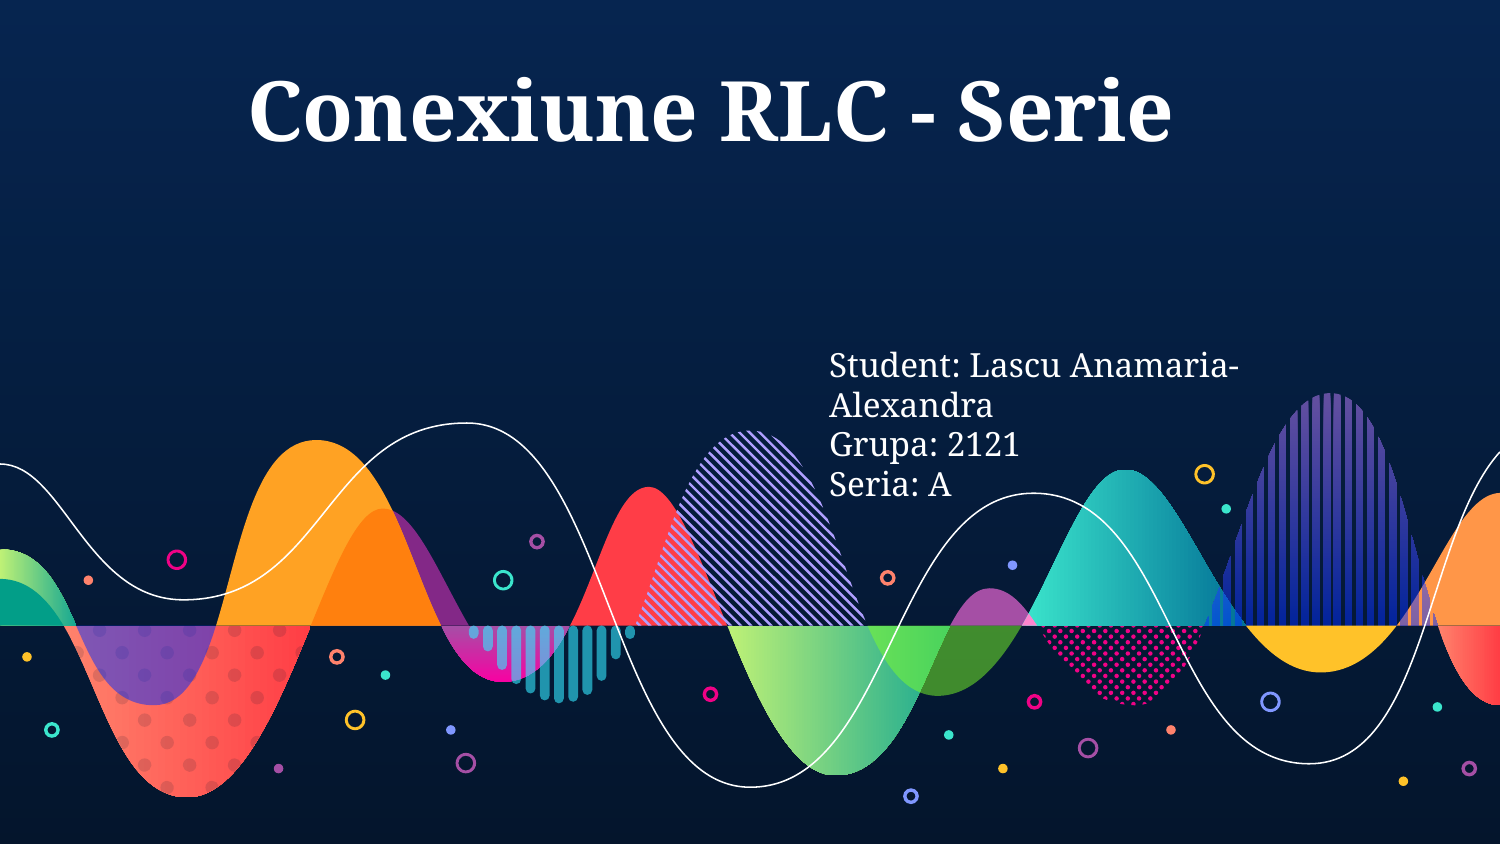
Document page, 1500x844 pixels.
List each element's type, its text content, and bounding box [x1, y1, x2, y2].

title Conexiune RLC - Serie [183, 0, 1238, 160]
text_box Student: Lascu Anamaria-Alexandra Grupa: 2121 Seria: A [814, 336, 1394, 511]
